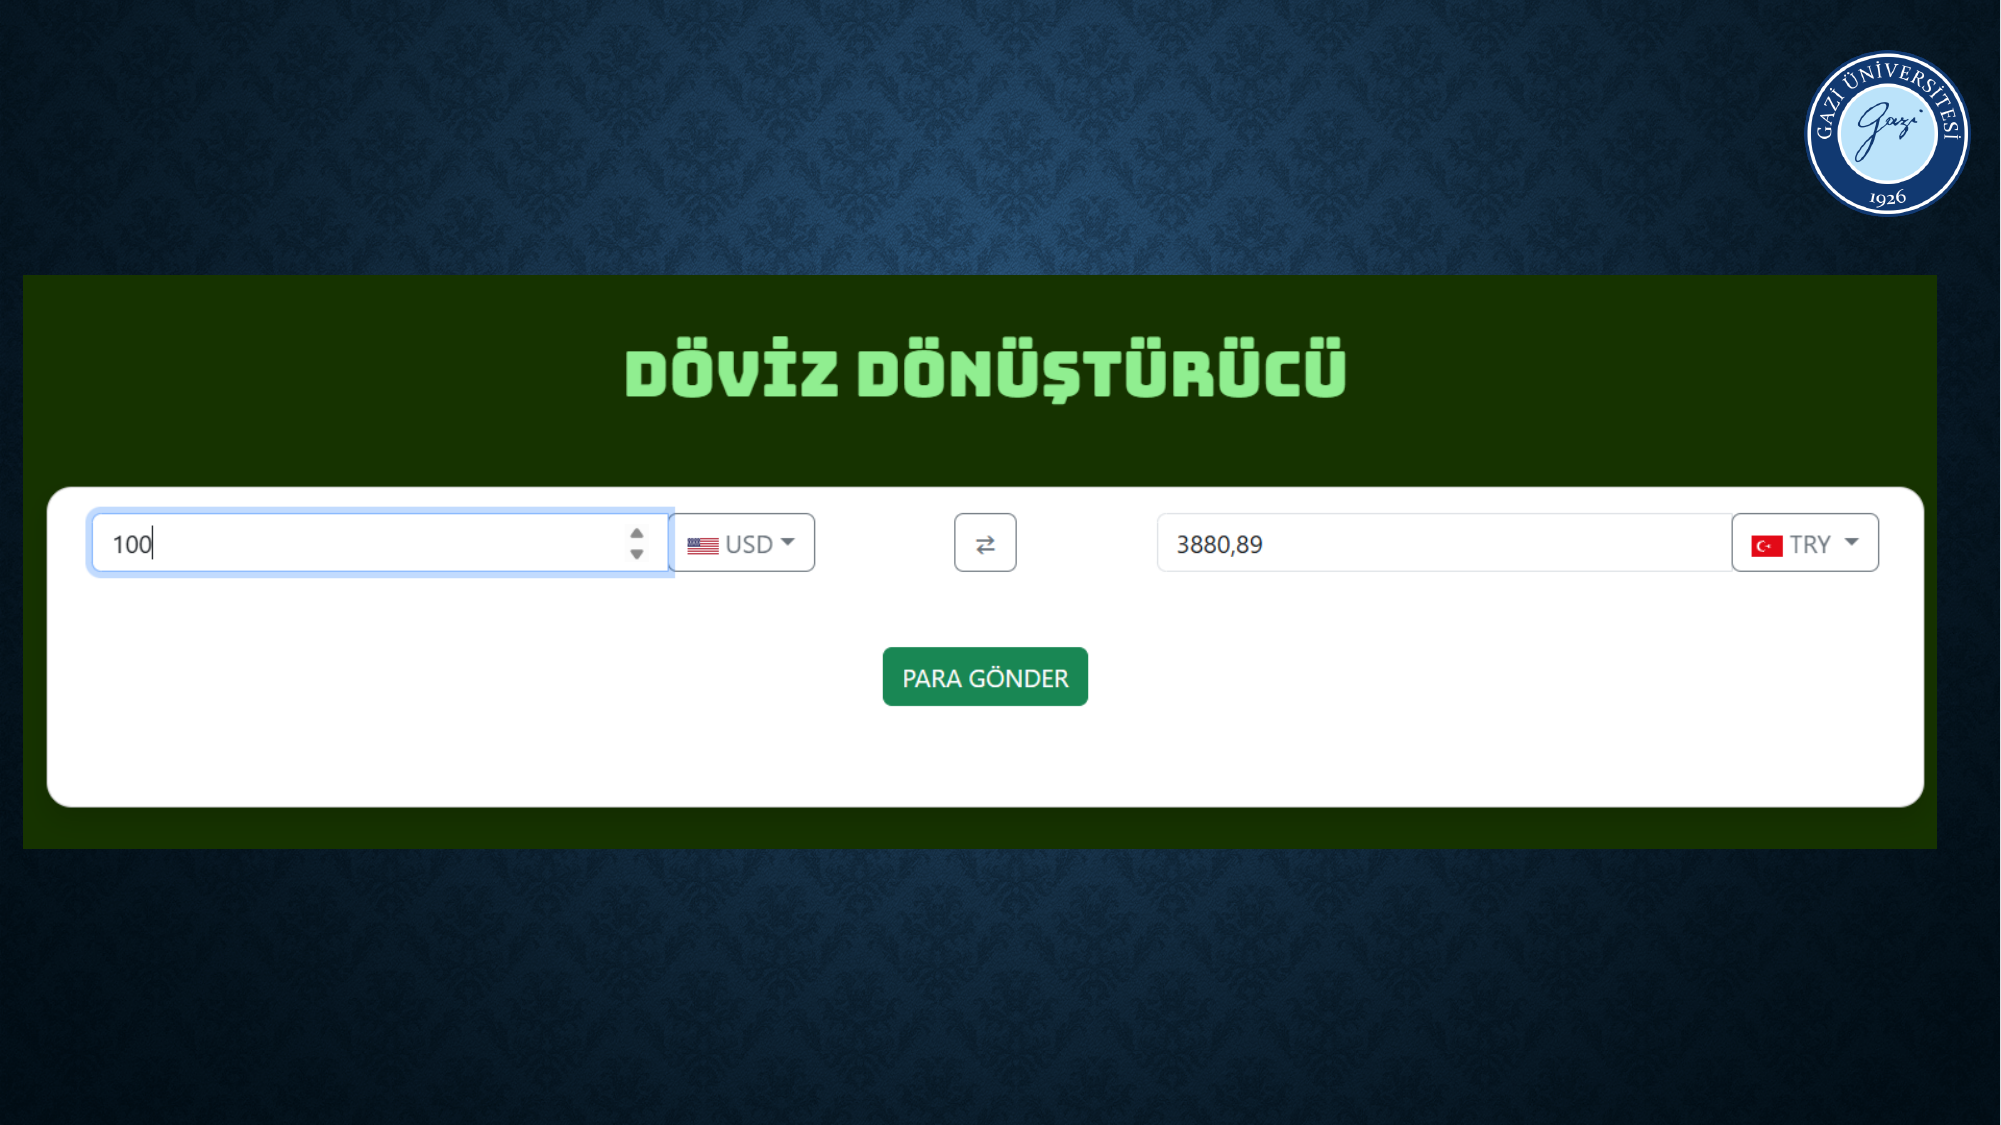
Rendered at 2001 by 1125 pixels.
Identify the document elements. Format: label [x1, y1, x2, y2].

picture [1804, 50, 1971, 218]
picture [22, 275, 1938, 850]
